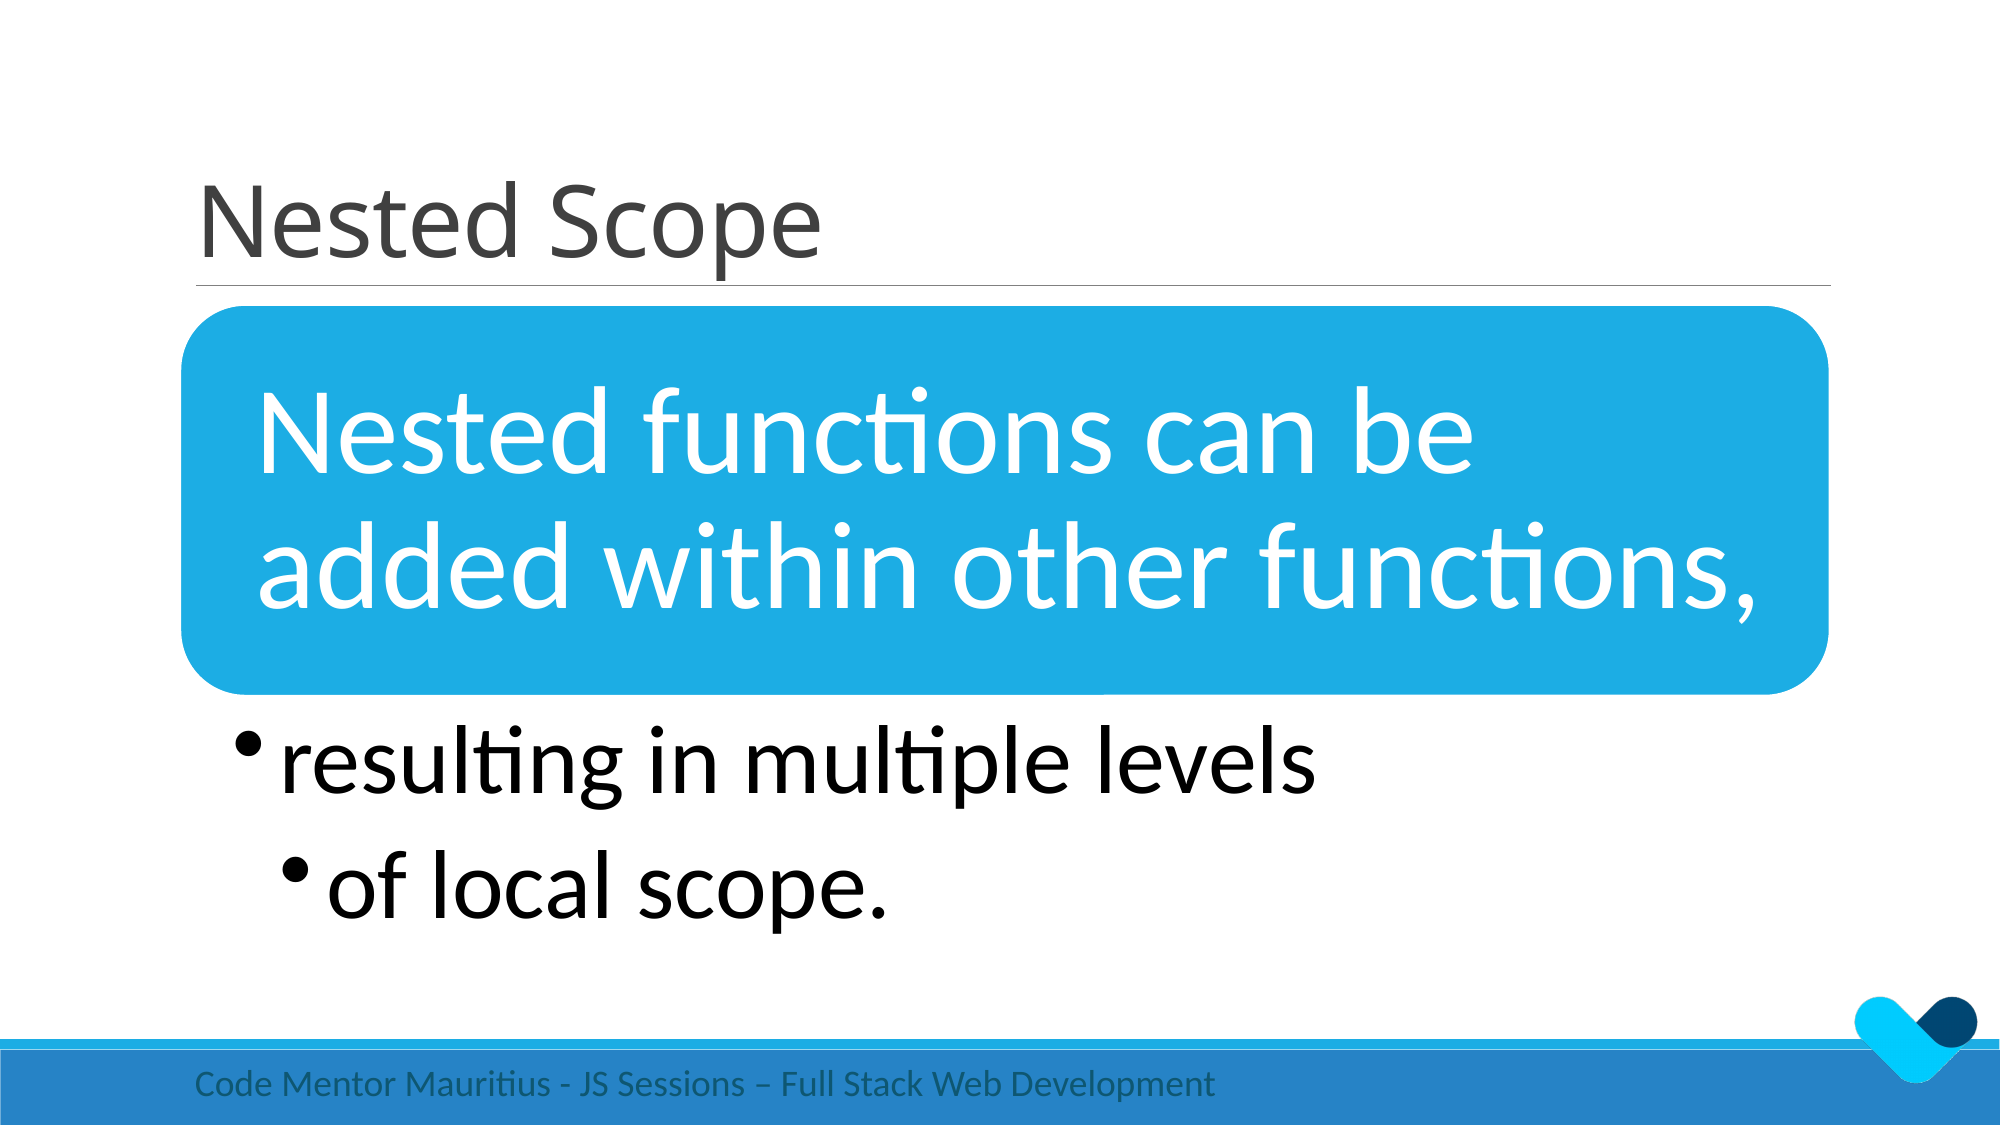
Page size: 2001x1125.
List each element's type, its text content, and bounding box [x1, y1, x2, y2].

text_box Code Mentor Mauritius - JS Sessions – Full Stack Web Development [180, 1051, 1348, 1112]
picture [1794, 917, 2000, 1125]
title Nested Scope [180, 47, 1830, 285]
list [179, 302, 1831, 964]
